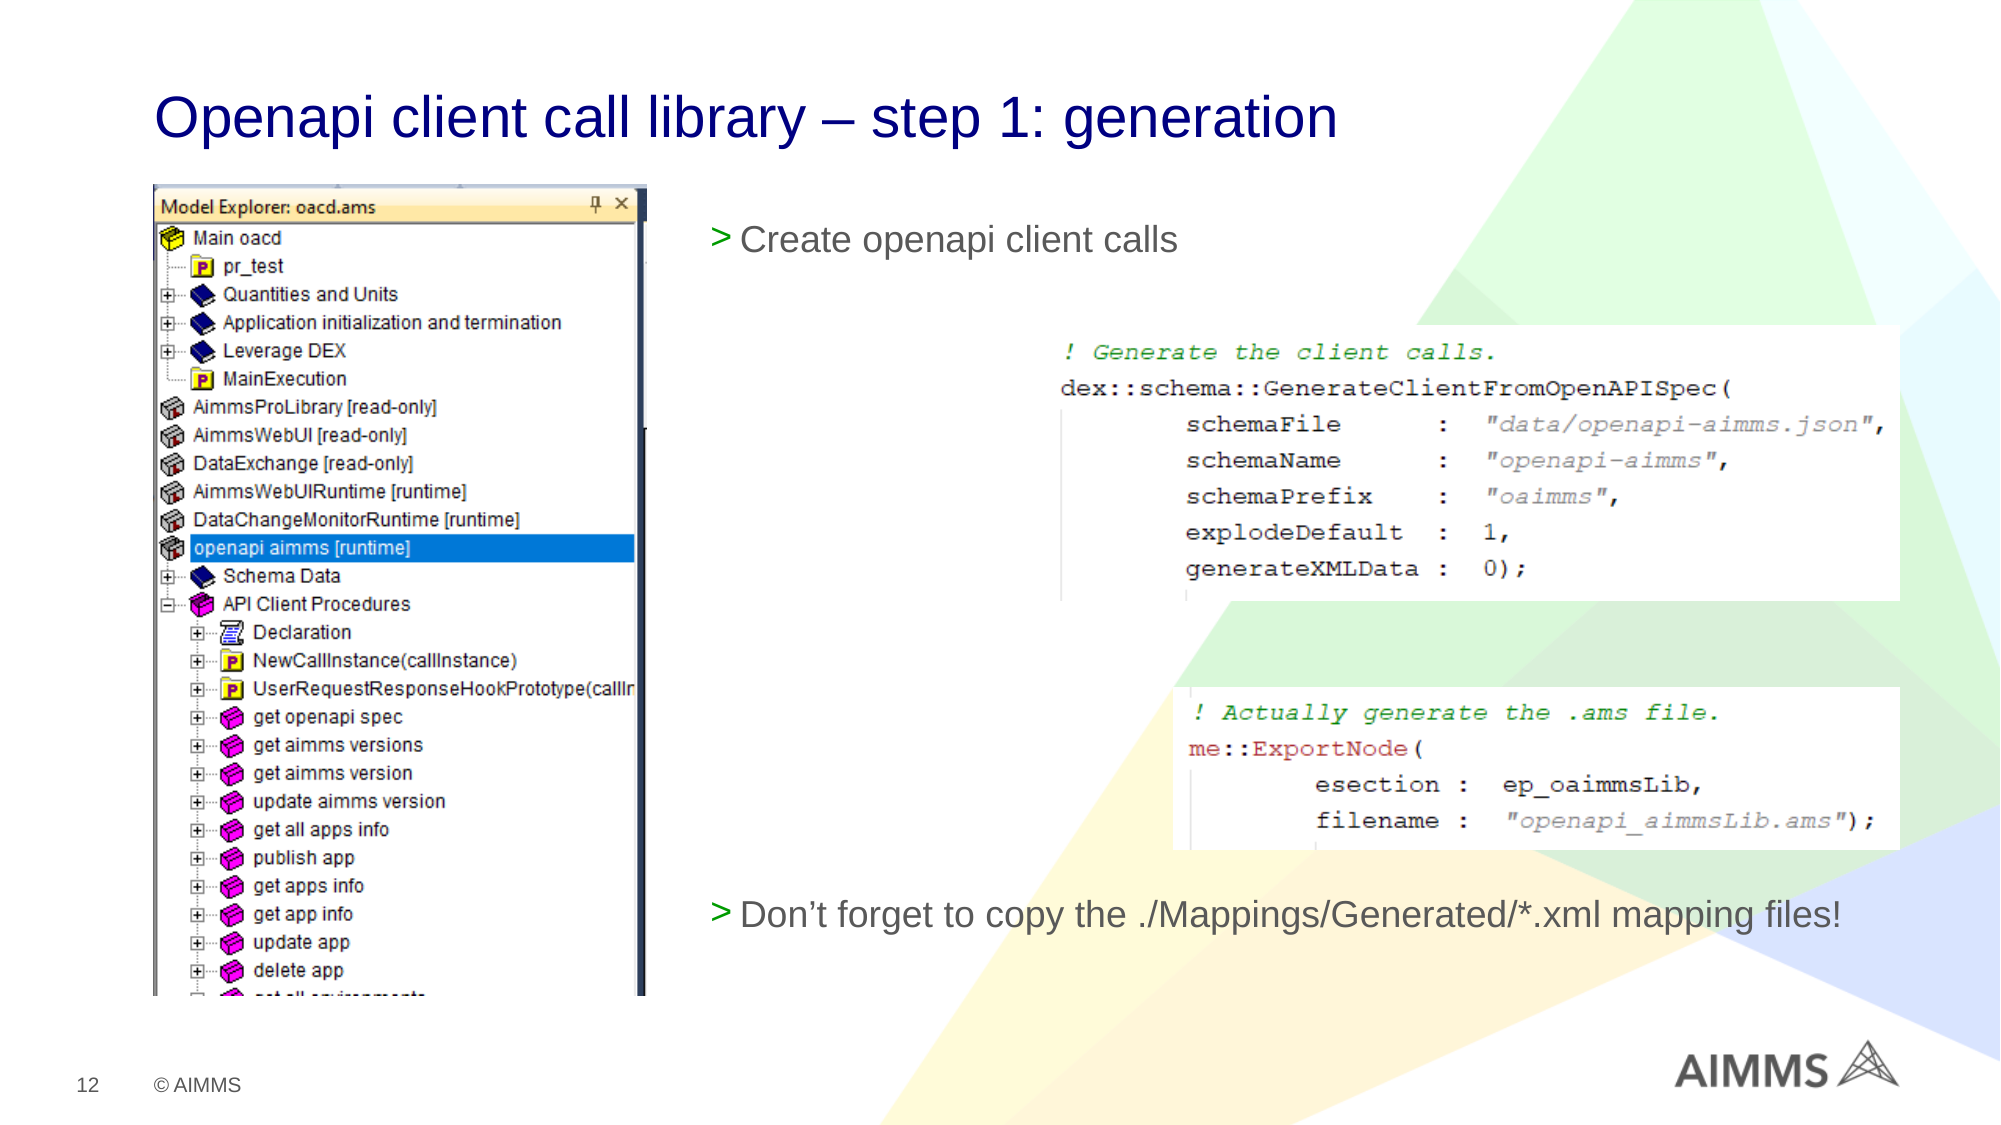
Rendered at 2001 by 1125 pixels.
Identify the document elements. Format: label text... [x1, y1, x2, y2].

title Openapi client call library – step 1: generation [139, 71, 1900, 146]
picture [153, 0, 2000, 1125]
list Create openapi client calls Don’t forget to copy the ./Mappings/Generated/*.xml mapping files! [695, 184, 1900, 996]
slide_number 12 [61, 1044, 138, 1105]
